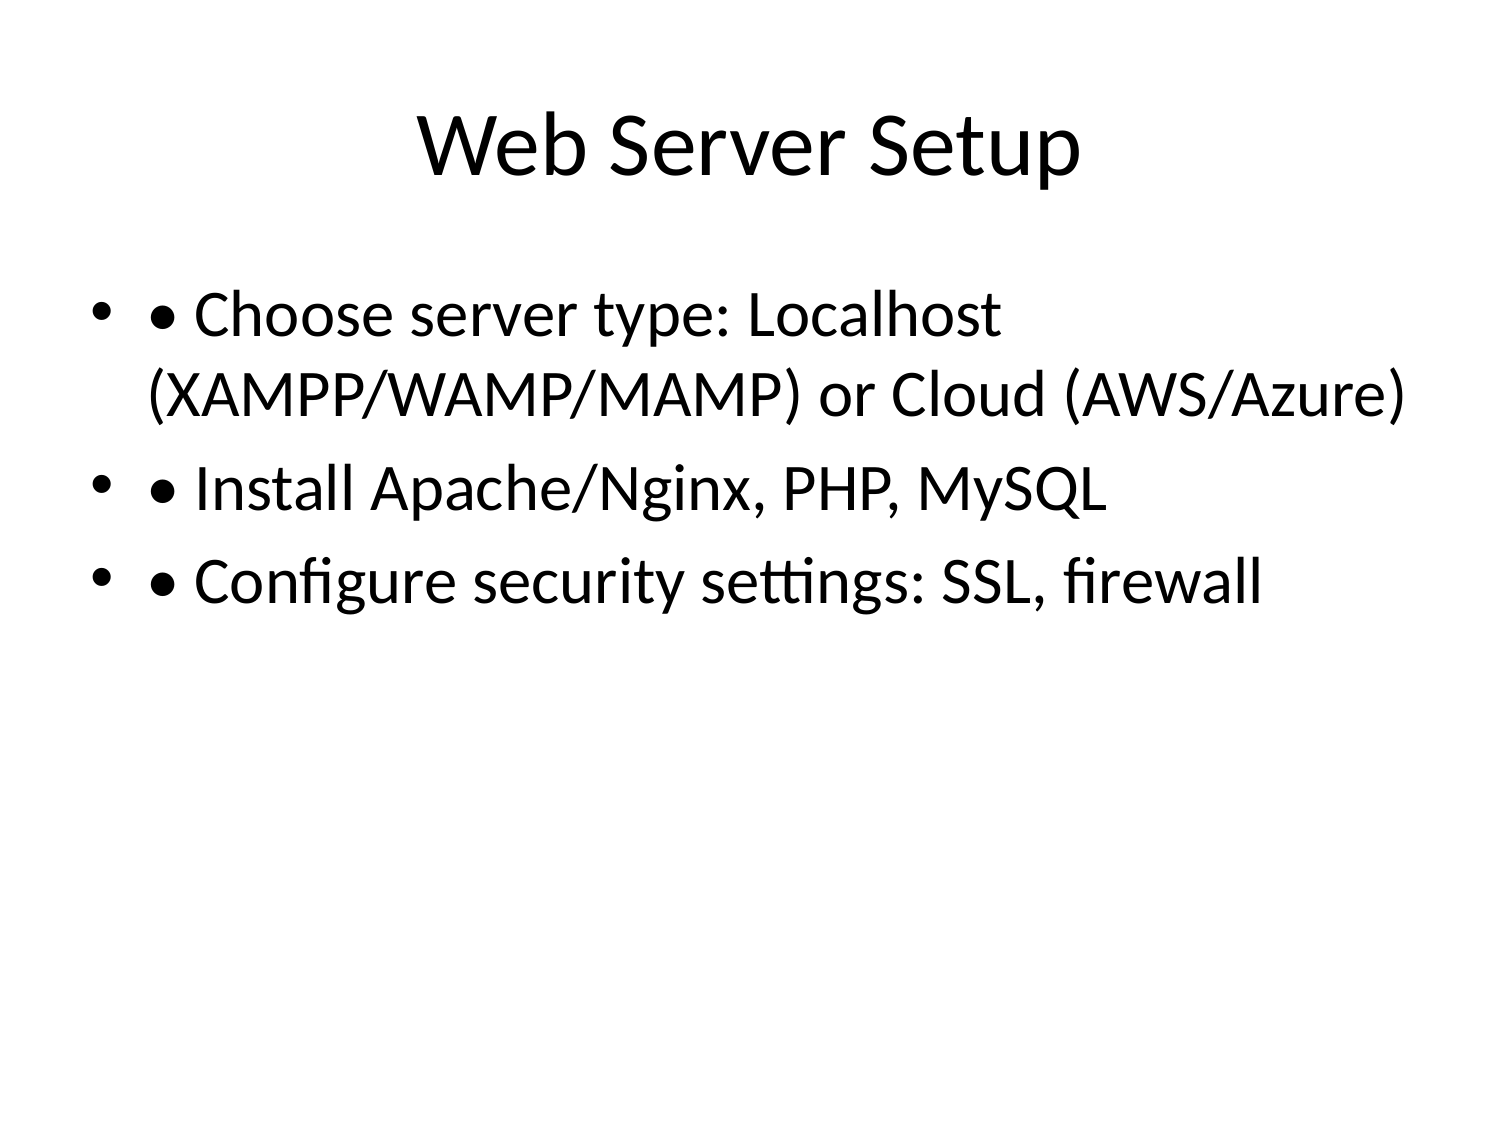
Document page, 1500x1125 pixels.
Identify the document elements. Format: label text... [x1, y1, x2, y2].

title Web Server Setup [75, 45, 1425, 233]
list • Choose server type: Localhost (XAMPP/WAMP/MAMP) or Cloud (AWS/Azure) • Install Apache/Nginx, PHP, MySQL • Configure security settings: SSL, firewall [75, 262, 1425, 1005]
